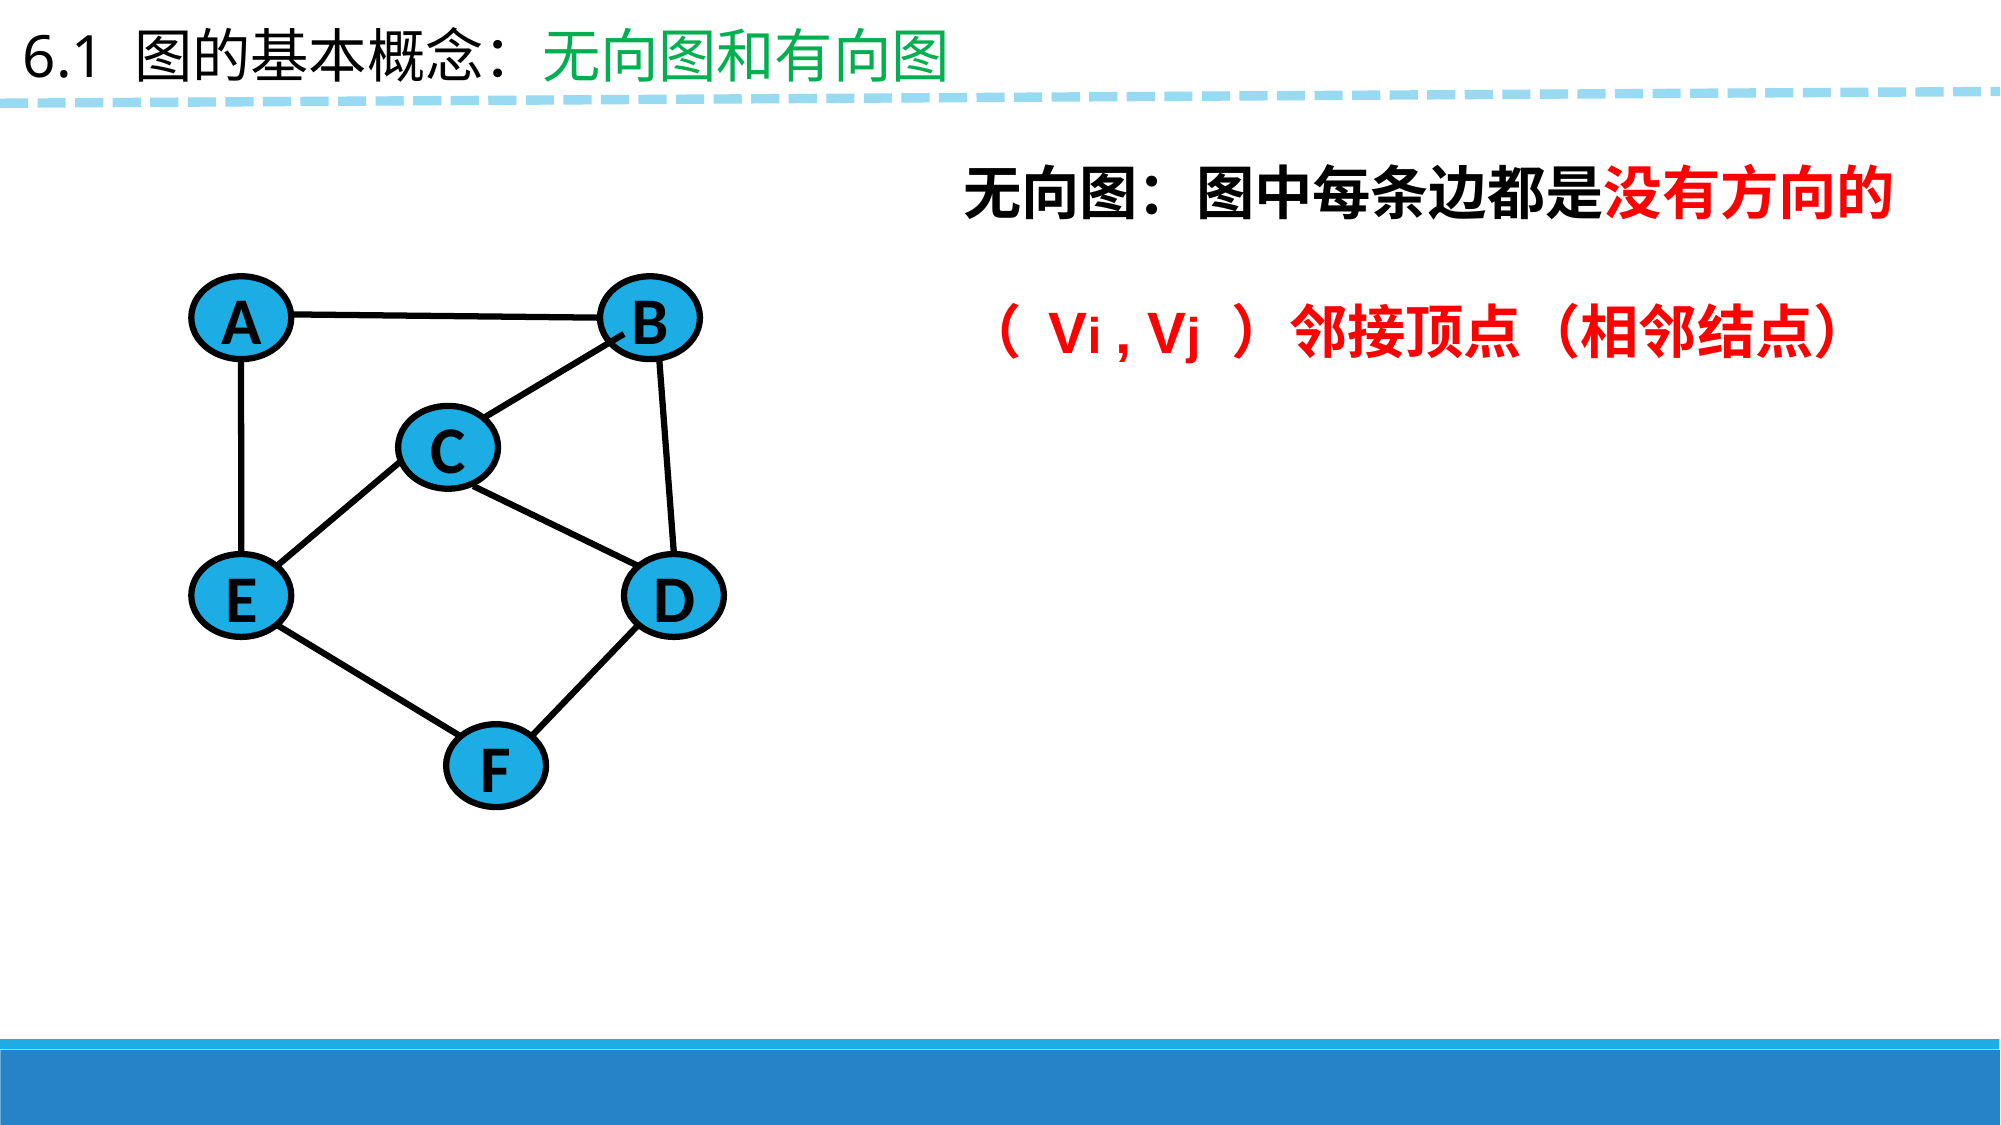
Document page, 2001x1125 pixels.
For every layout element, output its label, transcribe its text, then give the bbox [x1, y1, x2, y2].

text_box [530, 624, 639, 737]
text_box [276, 459, 403, 567]
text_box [472, 485, 639, 567]
text_box C [396, 404, 500, 491]
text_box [0, 91, 2000, 104]
text_box D [622, 553, 726, 639]
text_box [482, 333, 625, 419]
text_box B [599, 274, 702, 361]
text_box 6.1 图的基本概念：无向图和有向图 [8, 11, 1048, 87]
text_box 无向图：图中每条边都是没有方向的 （ Vi , Vj ）邻接顶点（相邻结点） [948, 148, 1911, 373]
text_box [290, 313, 601, 319]
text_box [658, 359, 675, 555]
text_box A [189, 274, 292, 361]
text_box E [189, 552, 293, 639]
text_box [276, 624, 462, 737]
text_box F [444, 722, 548, 809]
